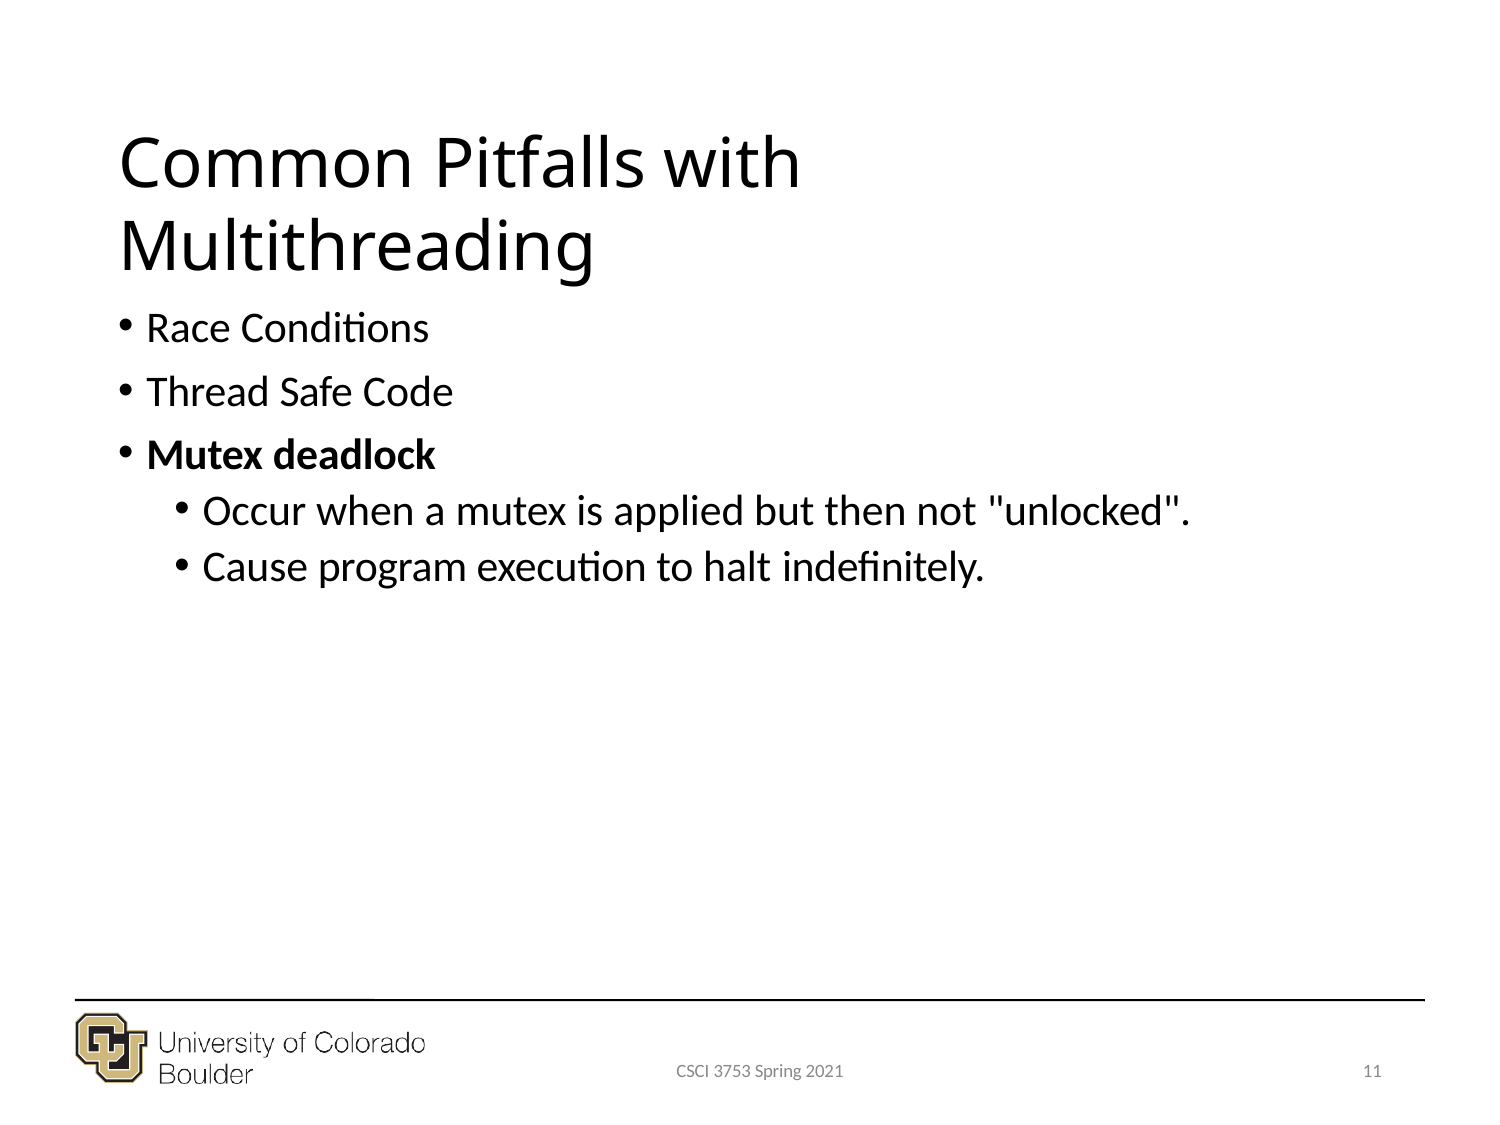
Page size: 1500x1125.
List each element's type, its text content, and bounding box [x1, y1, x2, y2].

slide_number 11 [1356, 1058, 1389, 1125]
title Common Pitfalls with Multithreading [116, 116, 1136, 284]
footer CSCI 3753 Spring 2021 [674, 1058, 850, 1125]
picture [159, 1031, 425, 1084]
text_box Race Conditions Thread Safe Code Mutex deadlock Occur when a mutex is applied but then not "unlocked". Cause program execution to halt indefinitely. [116, 284, 1199, 591]
